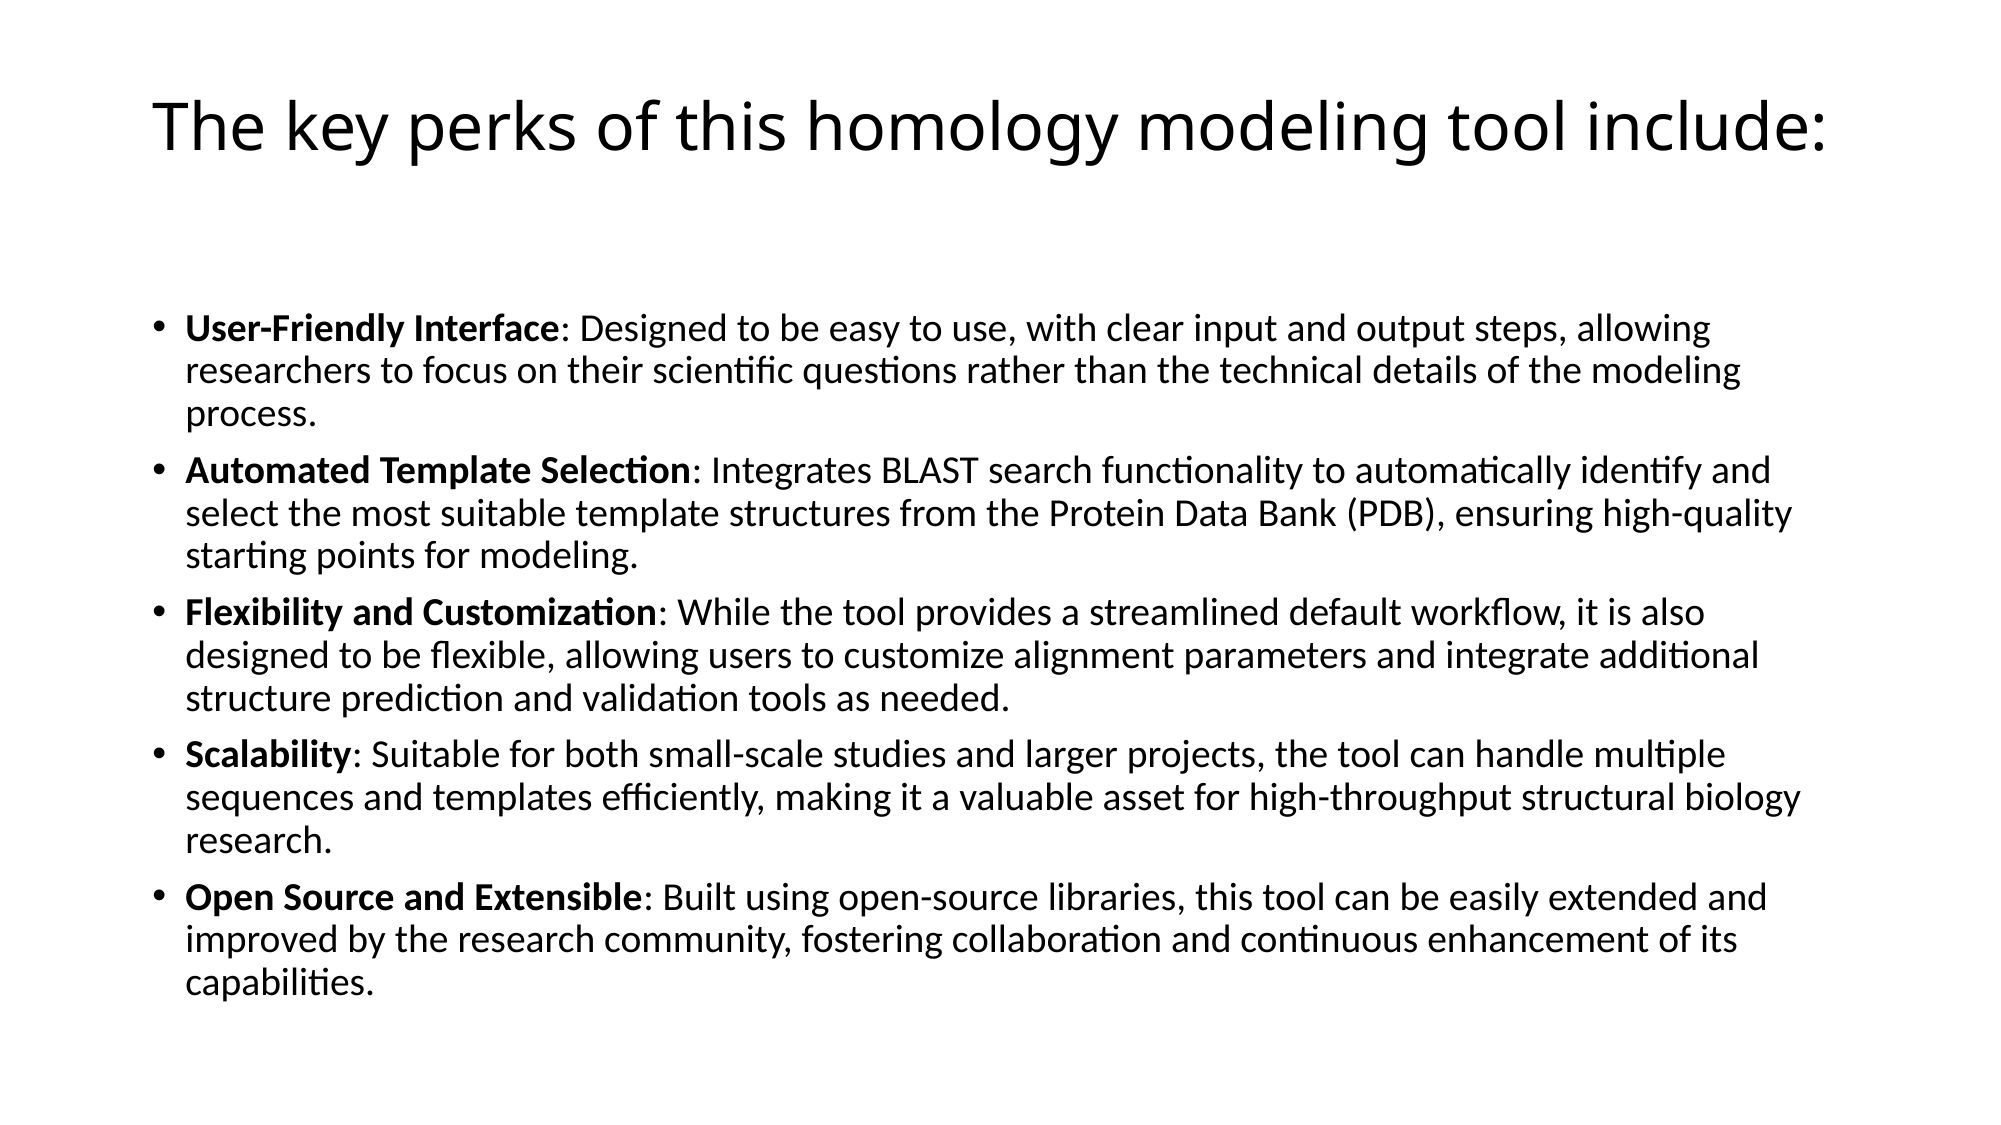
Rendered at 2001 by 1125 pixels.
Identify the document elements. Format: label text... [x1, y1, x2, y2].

list User-Friendly Interface: Designed to be easy to use, with clear input and output steps, allowing researchers to focus on their scientific questions rather than the technical details of the modeling process. Automated Template Selection: Integrates BLAST search functionality to automatically identify and select the most suitable template structures from the Protein Data Bank (PDB), ensuring high-quality starting points for modeling. Flexibility and Customization: While the tool provides a streamlined default workflow, it is also designed to be flexible, allowing users to customize alignment parameters and integrate additional structure prediction and validation tools as needed. Scalability: Suitable for both small-scale studies and larger projects, the tool can handle multiple sequences and templates efficiently, making it a valuable asset for high-throughput structural biology research. Open Source and Extensible: Built using open-source libraries, this tool can be easily extended and improved by the research community, fostering collaboration and continuous enhancement of its capabilities. [137, 299, 1863, 1014]
title The key perks of this homology modeling tool include: [137, 59, 1863, 278]
